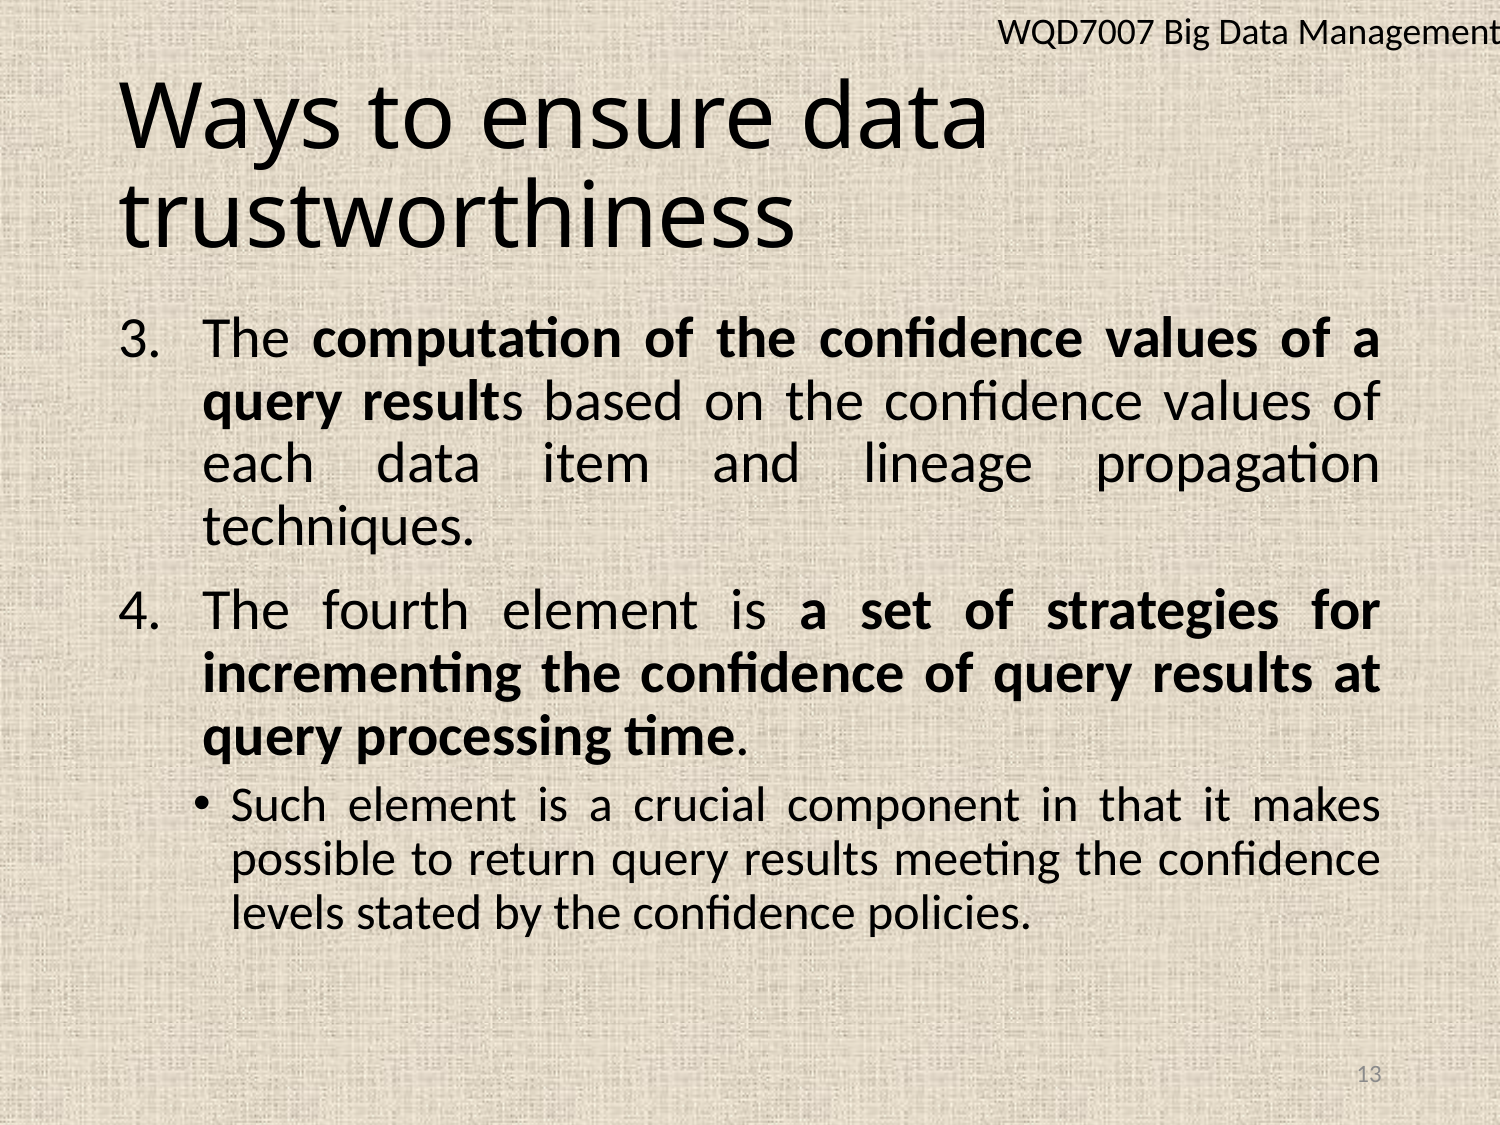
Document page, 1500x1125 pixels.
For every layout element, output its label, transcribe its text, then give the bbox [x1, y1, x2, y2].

slide_number 13 [1059, 1042, 1397, 1103]
title Ways to ensure data trustworthiness [103, 59, 1397, 278]
list The computation of the confidence values of a query results based on the confidence values of each data item and lineage propagation techniques. The fourth element is a set of strategies for incrementing the confidence of query results at query processing time. Such element is a crucial component in that it makes possible to return query results meeting the confidence levels stated by the confidence policies. [103, 299, 1397, 1125]
text_box WQD7007 Big Data Management [982, 0, 1500, 60]
